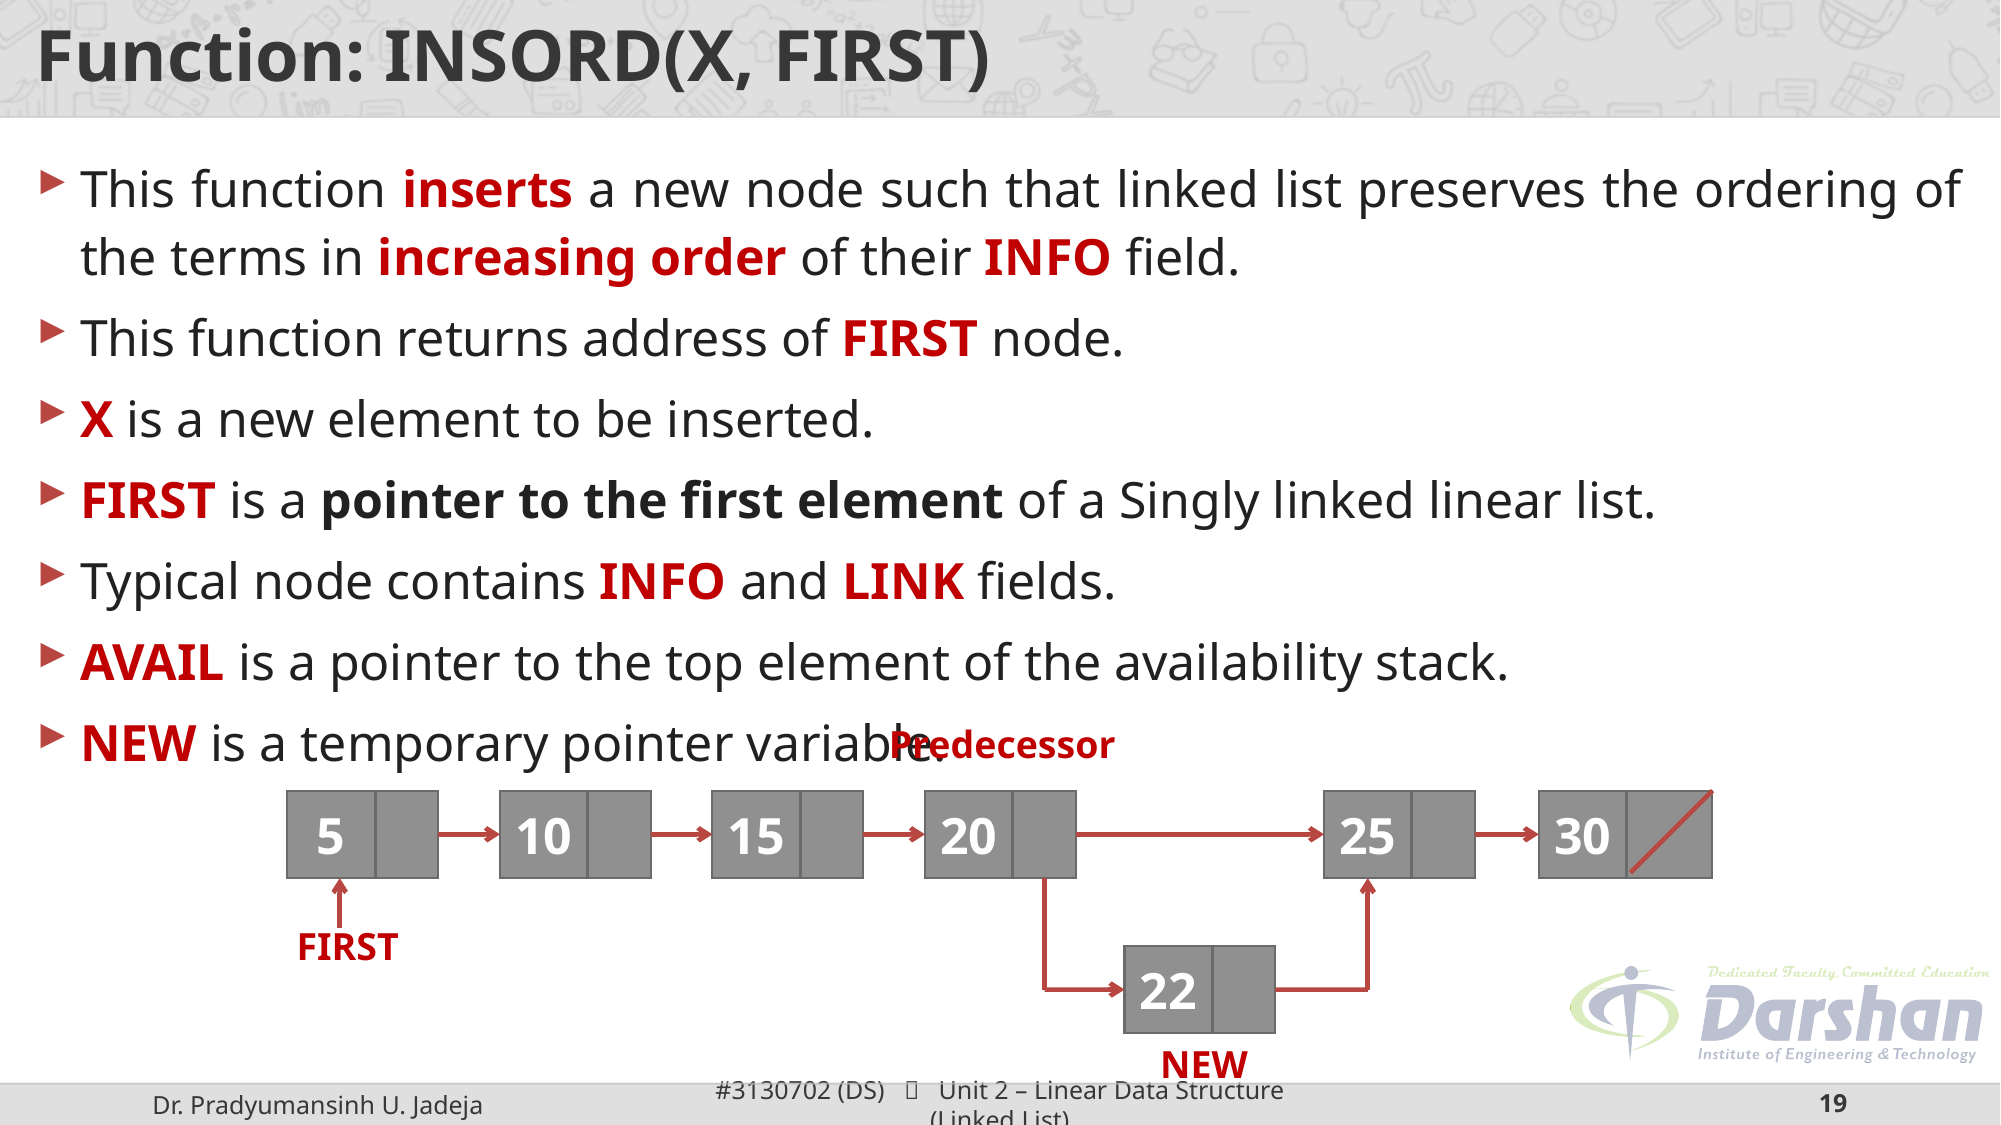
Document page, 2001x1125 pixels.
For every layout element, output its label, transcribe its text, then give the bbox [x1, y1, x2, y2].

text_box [712, 790, 864, 879]
title Function: INSORD(X, FIRST) [0, 0, 2000, 117]
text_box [924, 790, 1076, 879]
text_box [1630, 790, 1713, 873]
text_box NEW [1145, 1034, 1263, 1094]
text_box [499, 790, 651, 879]
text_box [1538, 790, 1713, 879]
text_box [1323, 790, 1475, 879]
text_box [287, 790, 439, 879]
text_box LAST [1570, 966, 1990, 1063]
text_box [1124, 945, 1276, 1034]
text_box FIRST [281, 915, 414, 976]
text_box Predecessor [874, 713, 1131, 774]
list This function inserts a new node such that linked list preserves the ordering of the terms in increasing order of their INFO field. This function returns address of FIRST node. X is a new element to be inserted. FIRST is a pointer to the first element of a Singly linked linear list. Typical node contains INFO and LINK fields. AVAIL is a pointer to the top element of the availability stack. NEW is a temporary pointer variable. [21, 141, 1979, 1059]
